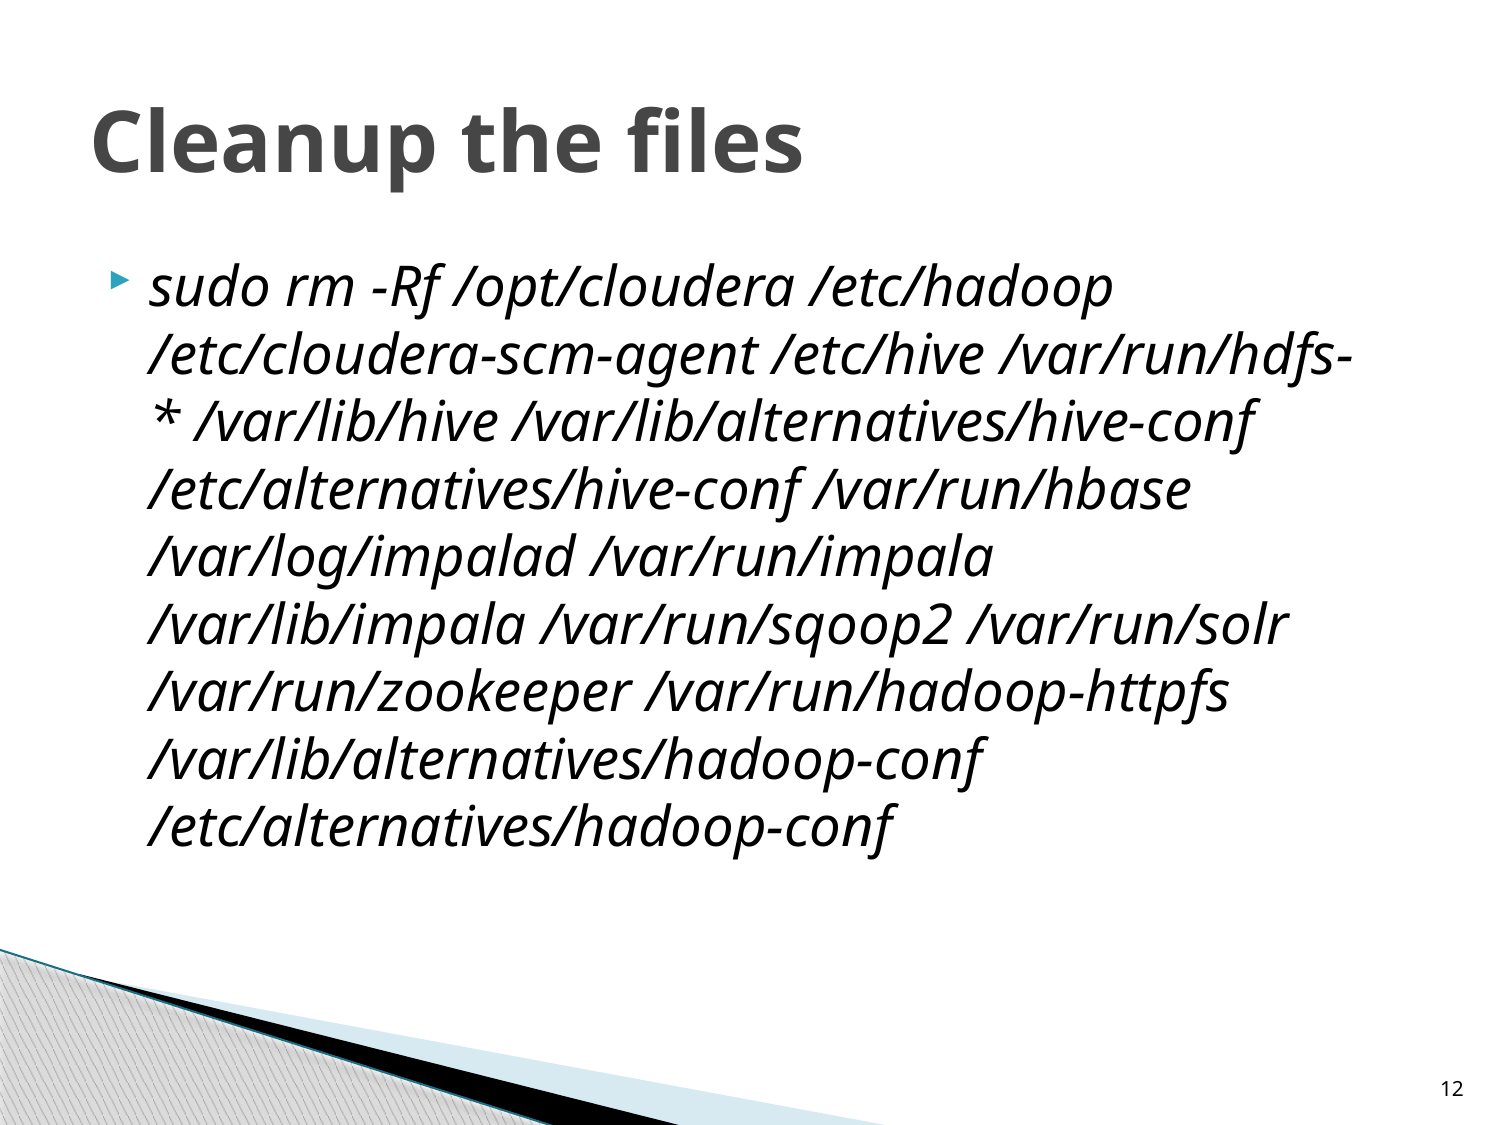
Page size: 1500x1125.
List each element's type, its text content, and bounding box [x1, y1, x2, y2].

title Cleanup the files [75, 45, 1425, 233]
list sudo rm -Rf /opt/cloudera /etc/hadoop /etc/cloudera-scm-agent /etc/hive /var/run/hdfs-* /var/lib/hive /var/lib/alternatives/hive-conf /etc/alternatives/hive-conf /var/run/hbase /var/log/impalad /var/run/impala /var/lib/impala /var/run/sqoop2 /var/run/solr /var/run/zookeeper /var/run/hadoop-httpfs /var/lib/alternatives/hadoop-conf /etc/alternatives/hadoop-conf [75, 243, 1425, 986]
slide_number 12 [1418, 1051, 1479, 1112]
